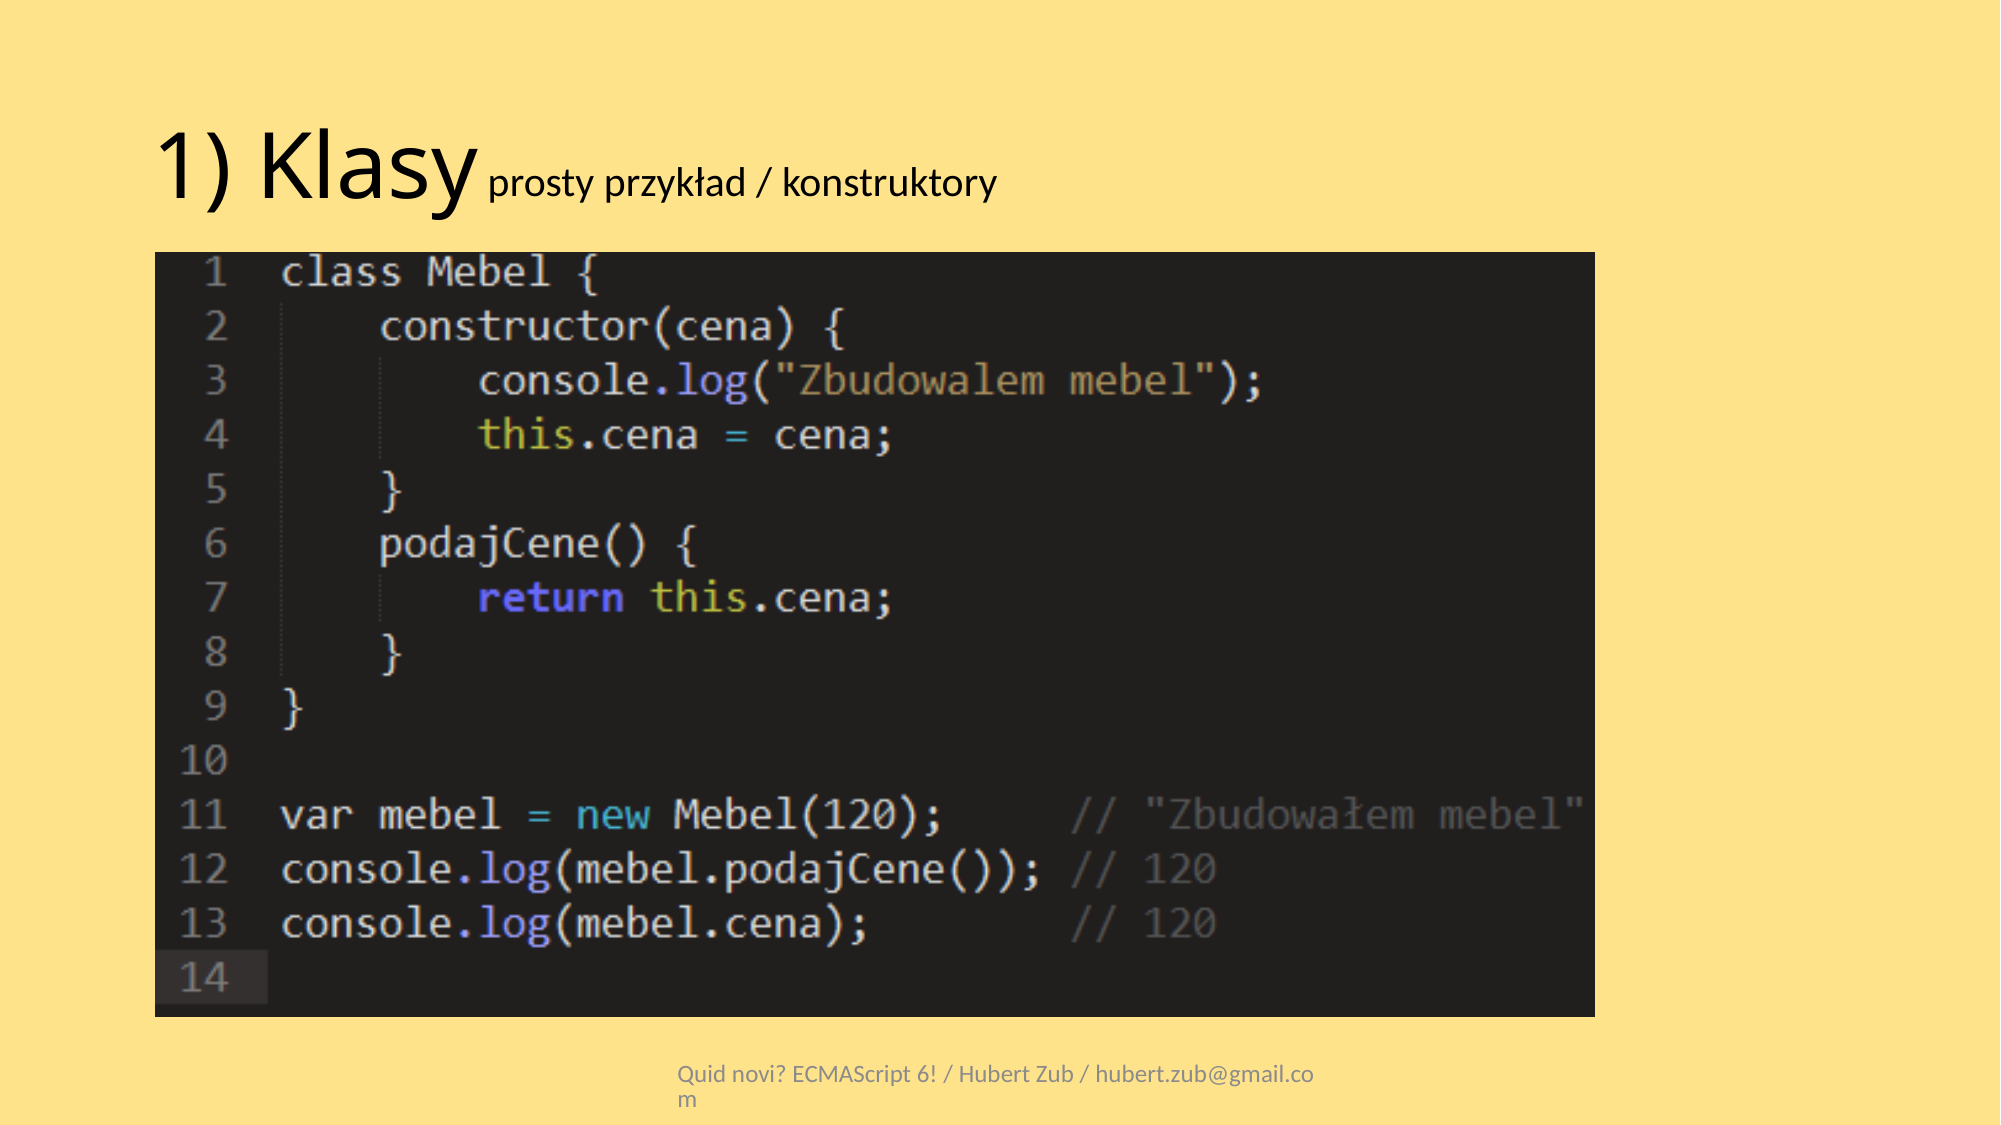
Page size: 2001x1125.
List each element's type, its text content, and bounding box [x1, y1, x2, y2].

text_box prosty przykład / konstruktory [472, 146, 1013, 212]
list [155, 252, 1595, 1017]
footer Quid novi? ECMAScript 6! / Hubert Zub / hubert.zub@gmail.com [662, 1042, 1338, 1103]
title 1) Klasy [137, 59, 1863, 278]
